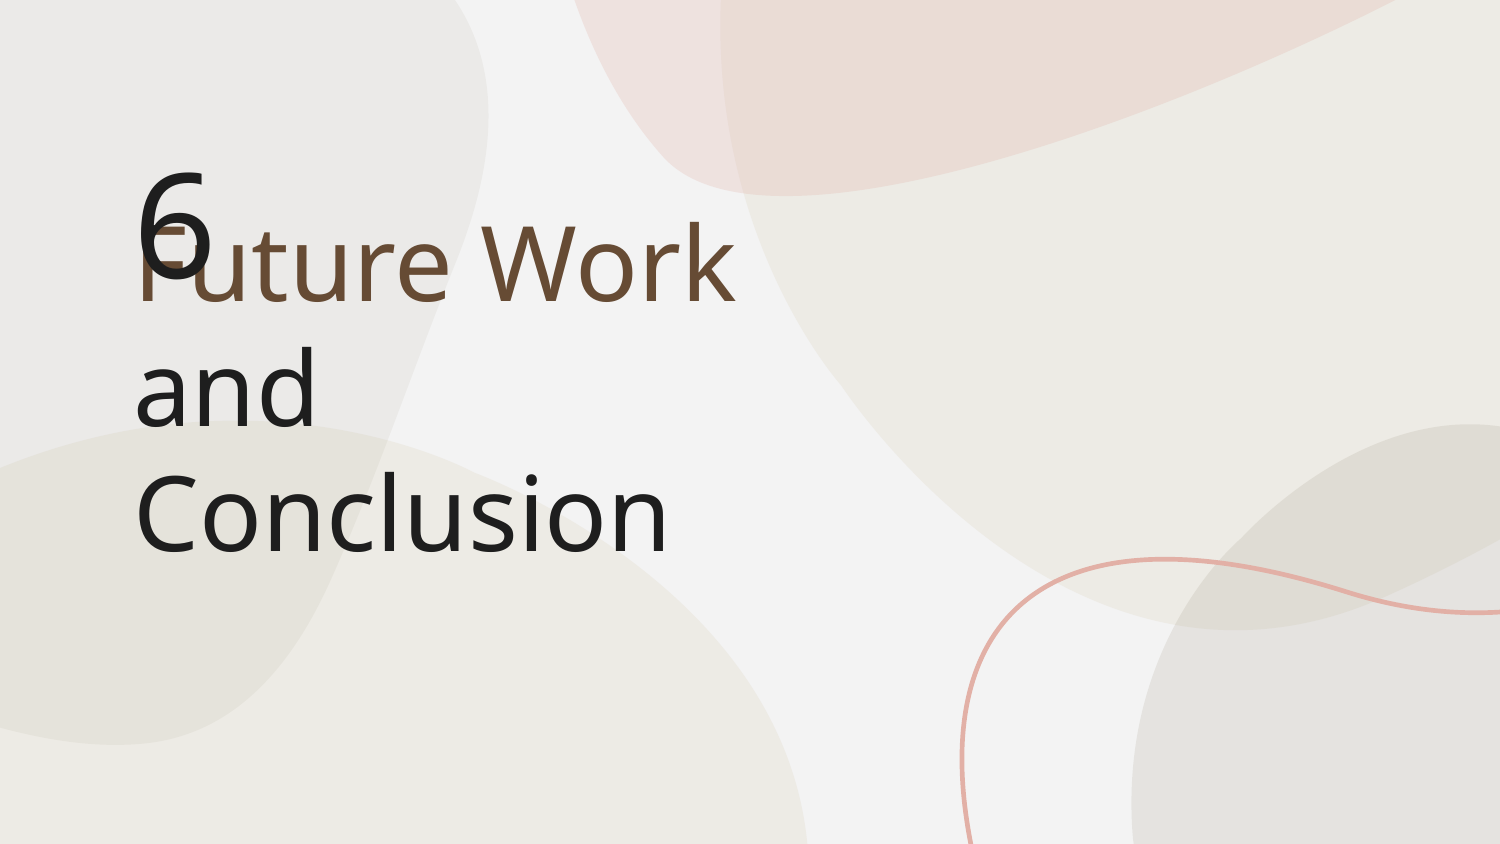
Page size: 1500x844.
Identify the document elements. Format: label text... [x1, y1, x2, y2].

title 6 [118, 138, 365, 323]
title Future Work and Conclusion [118, 322, 894, 588]
